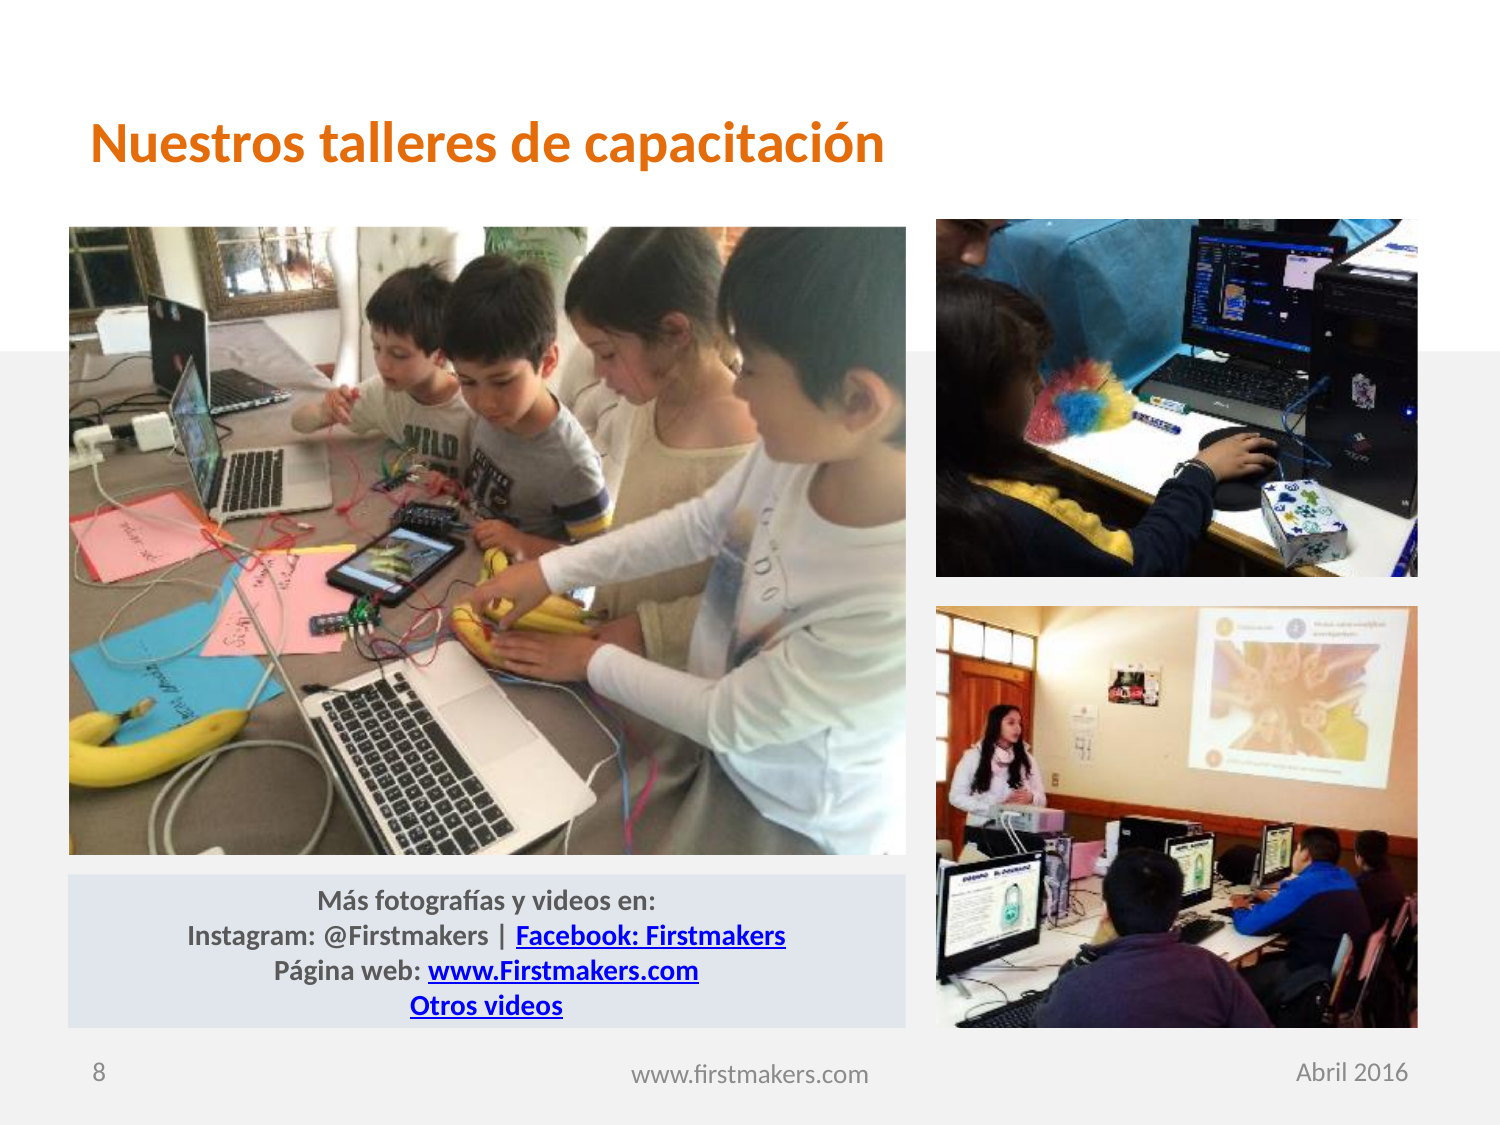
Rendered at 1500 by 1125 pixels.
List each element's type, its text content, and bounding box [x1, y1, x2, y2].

slide_number 8 [77, 1040, 428, 1101]
picture [67, 226, 906, 856]
picture [935, 606, 1419, 1029]
footer www.firstmakers.com [512, 1042, 988, 1103]
picture [935, 219, 1419, 577]
slide_number Abril 2016 [1073, 1040, 1424, 1101]
title Nuestros talleres de capacitación [74, 44, 1426, 233]
text_box Más fotografías y videos en: Instagram: @Firstmakers | Facebook: Firstmakers Página web: www.Firstmakers.com Otros videos [67, 874, 906, 1028]
